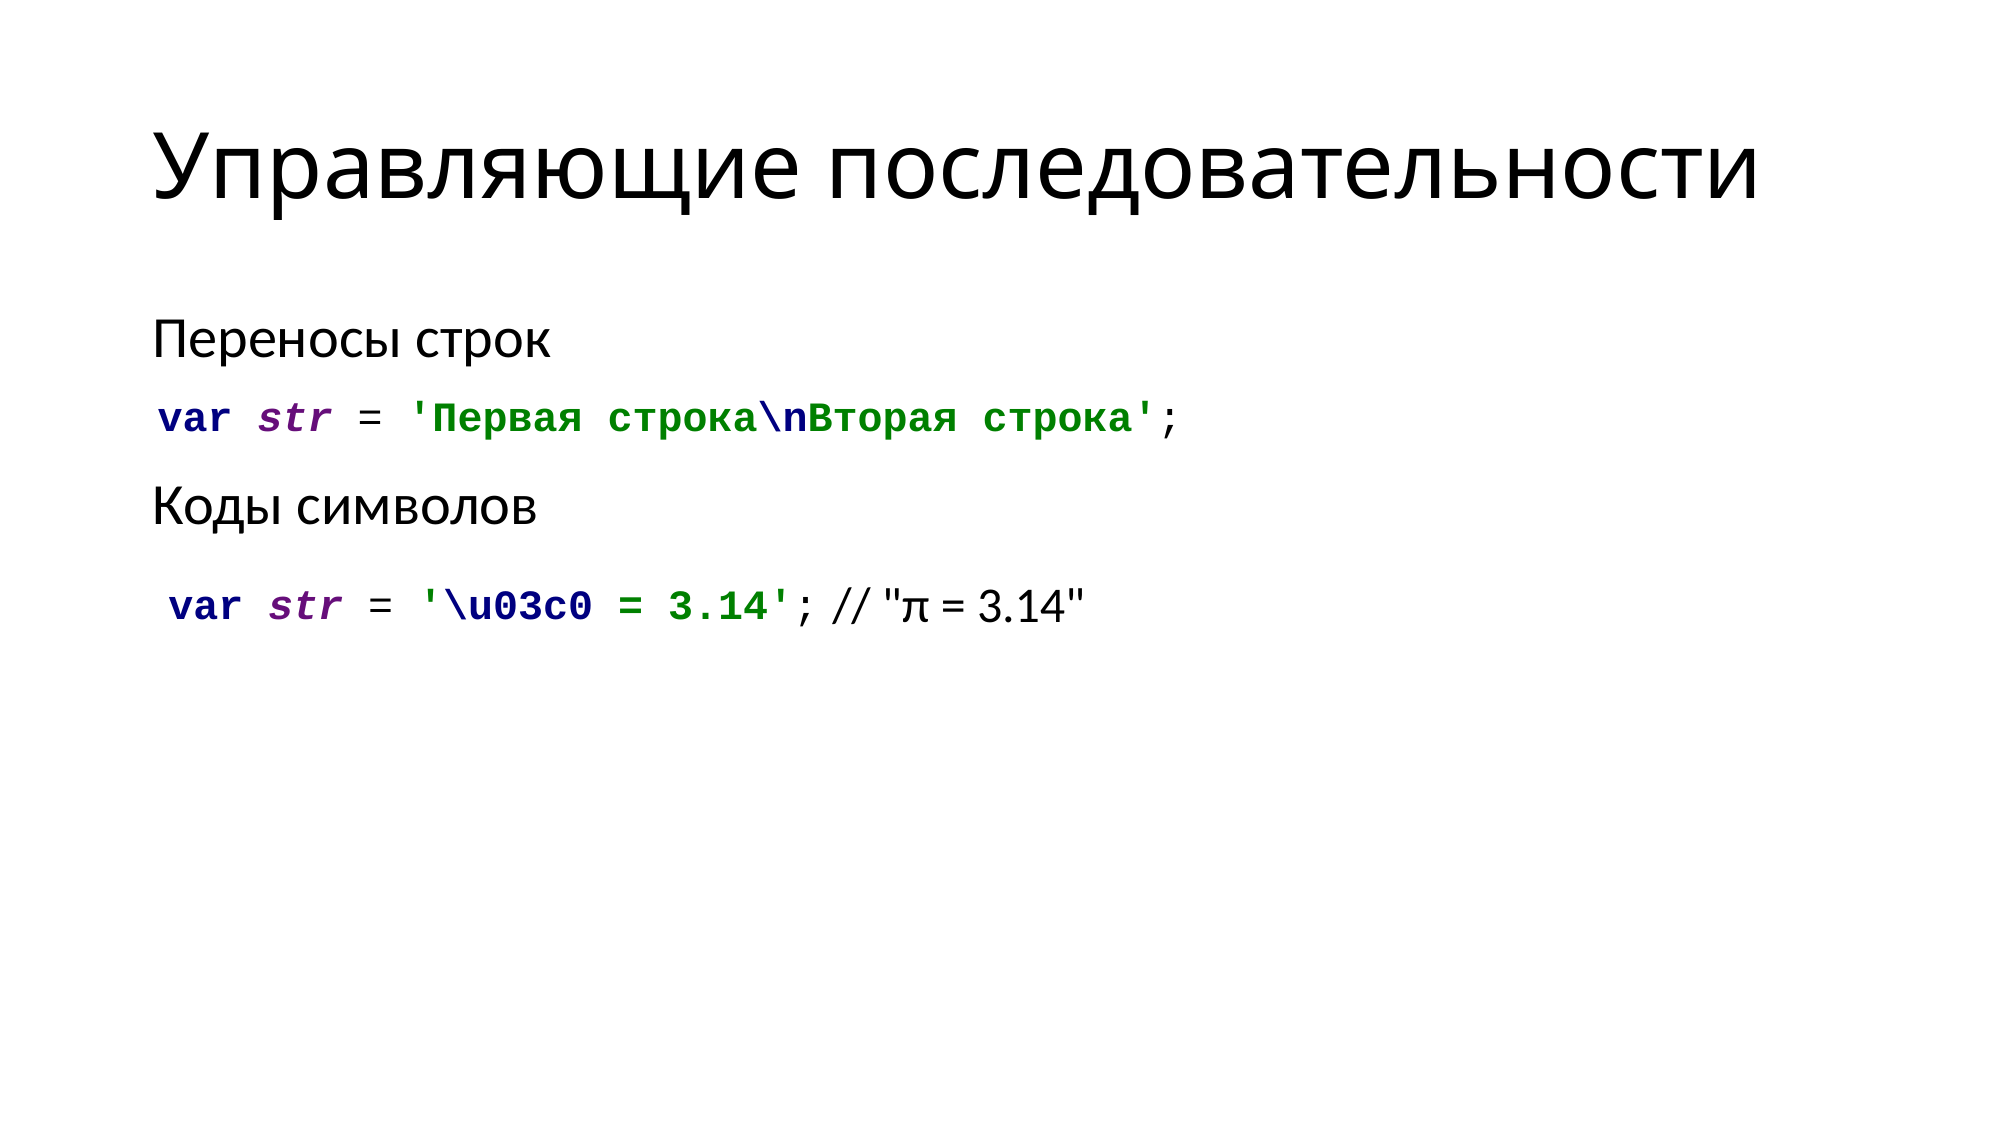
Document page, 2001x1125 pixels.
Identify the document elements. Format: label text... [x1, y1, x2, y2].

title Управляющие последовательности [137, 59, 1863, 278]
text_box var str = '\u03c0 = 3.14'; [153, 570, 817, 636]
text_box // "π = 3.14" [817, 565, 1101, 640]
text_box var str = 'Первая строка\nВторая строка'; [142, 382, 1198, 448]
list Переносы строк Коды символов [137, 299, 1863, 1014]
